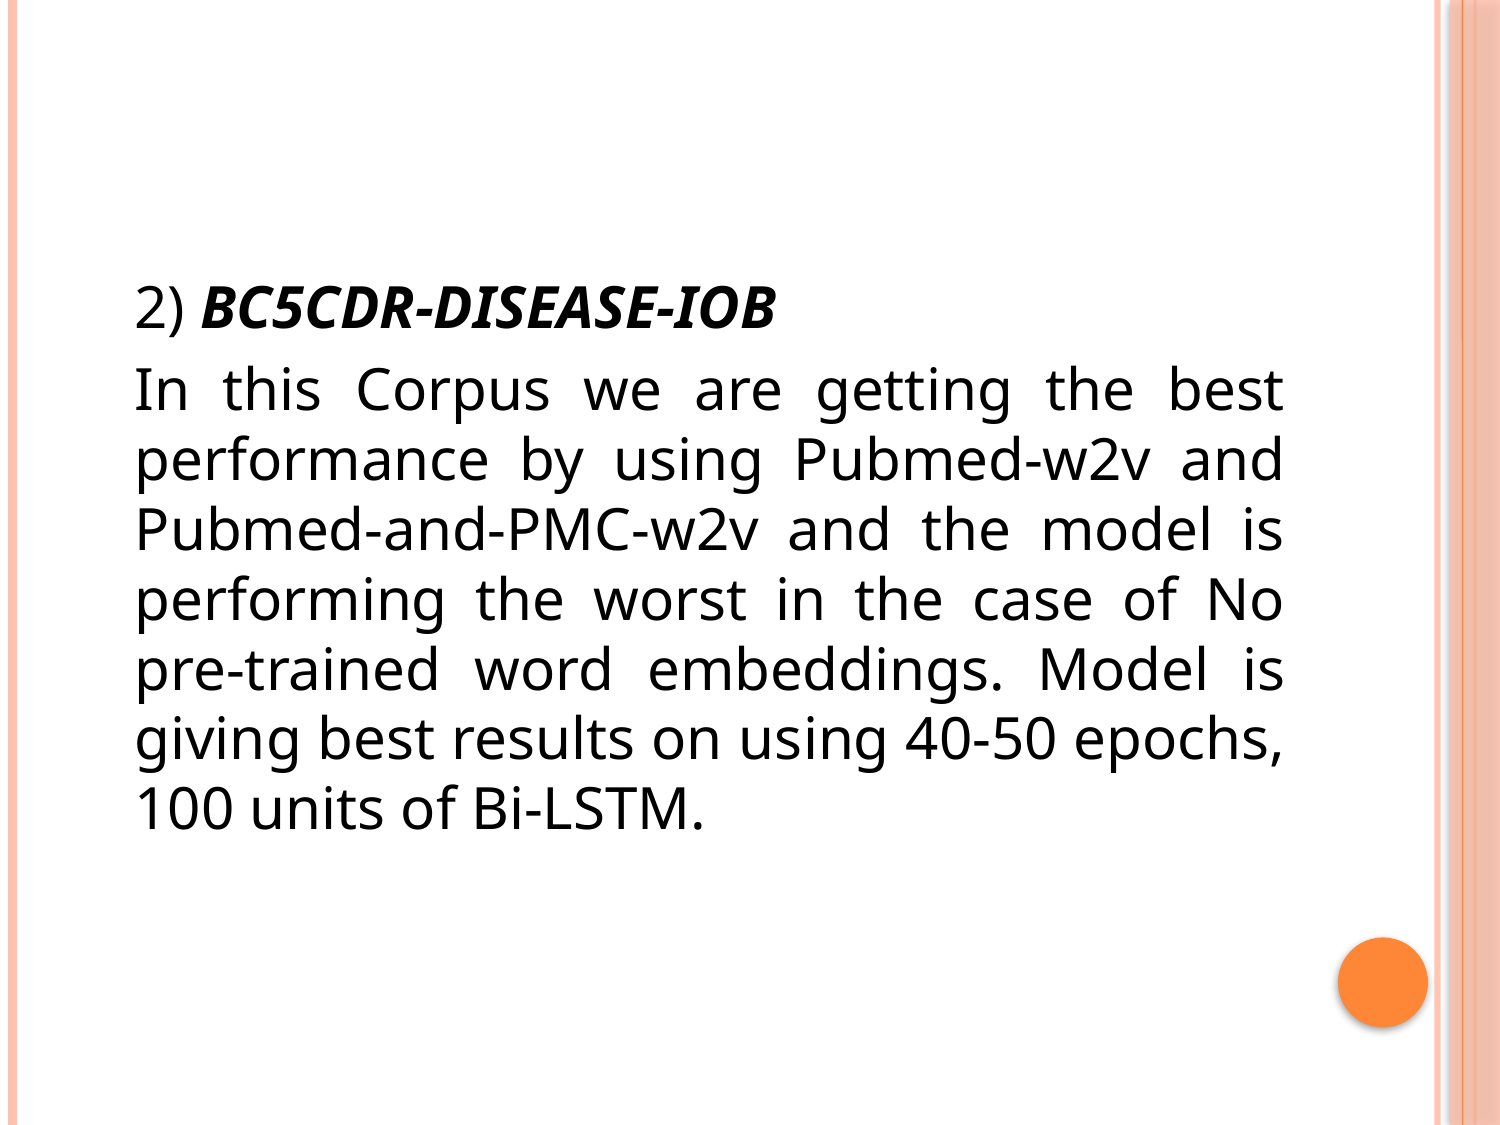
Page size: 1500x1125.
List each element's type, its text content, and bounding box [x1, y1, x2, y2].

list 2) BC5CDR-DISEASE-IOB In this Corpus we are getting the best performance by using Pubmed-w2v and Pubmed-and-PMC-w2v and the model is performing the worst in the case of No pre-trained word embeddings. Model is giving best results on using 40-50 epochs, 100 units of Bi-LSTM. [75, 262, 1300, 1062]
